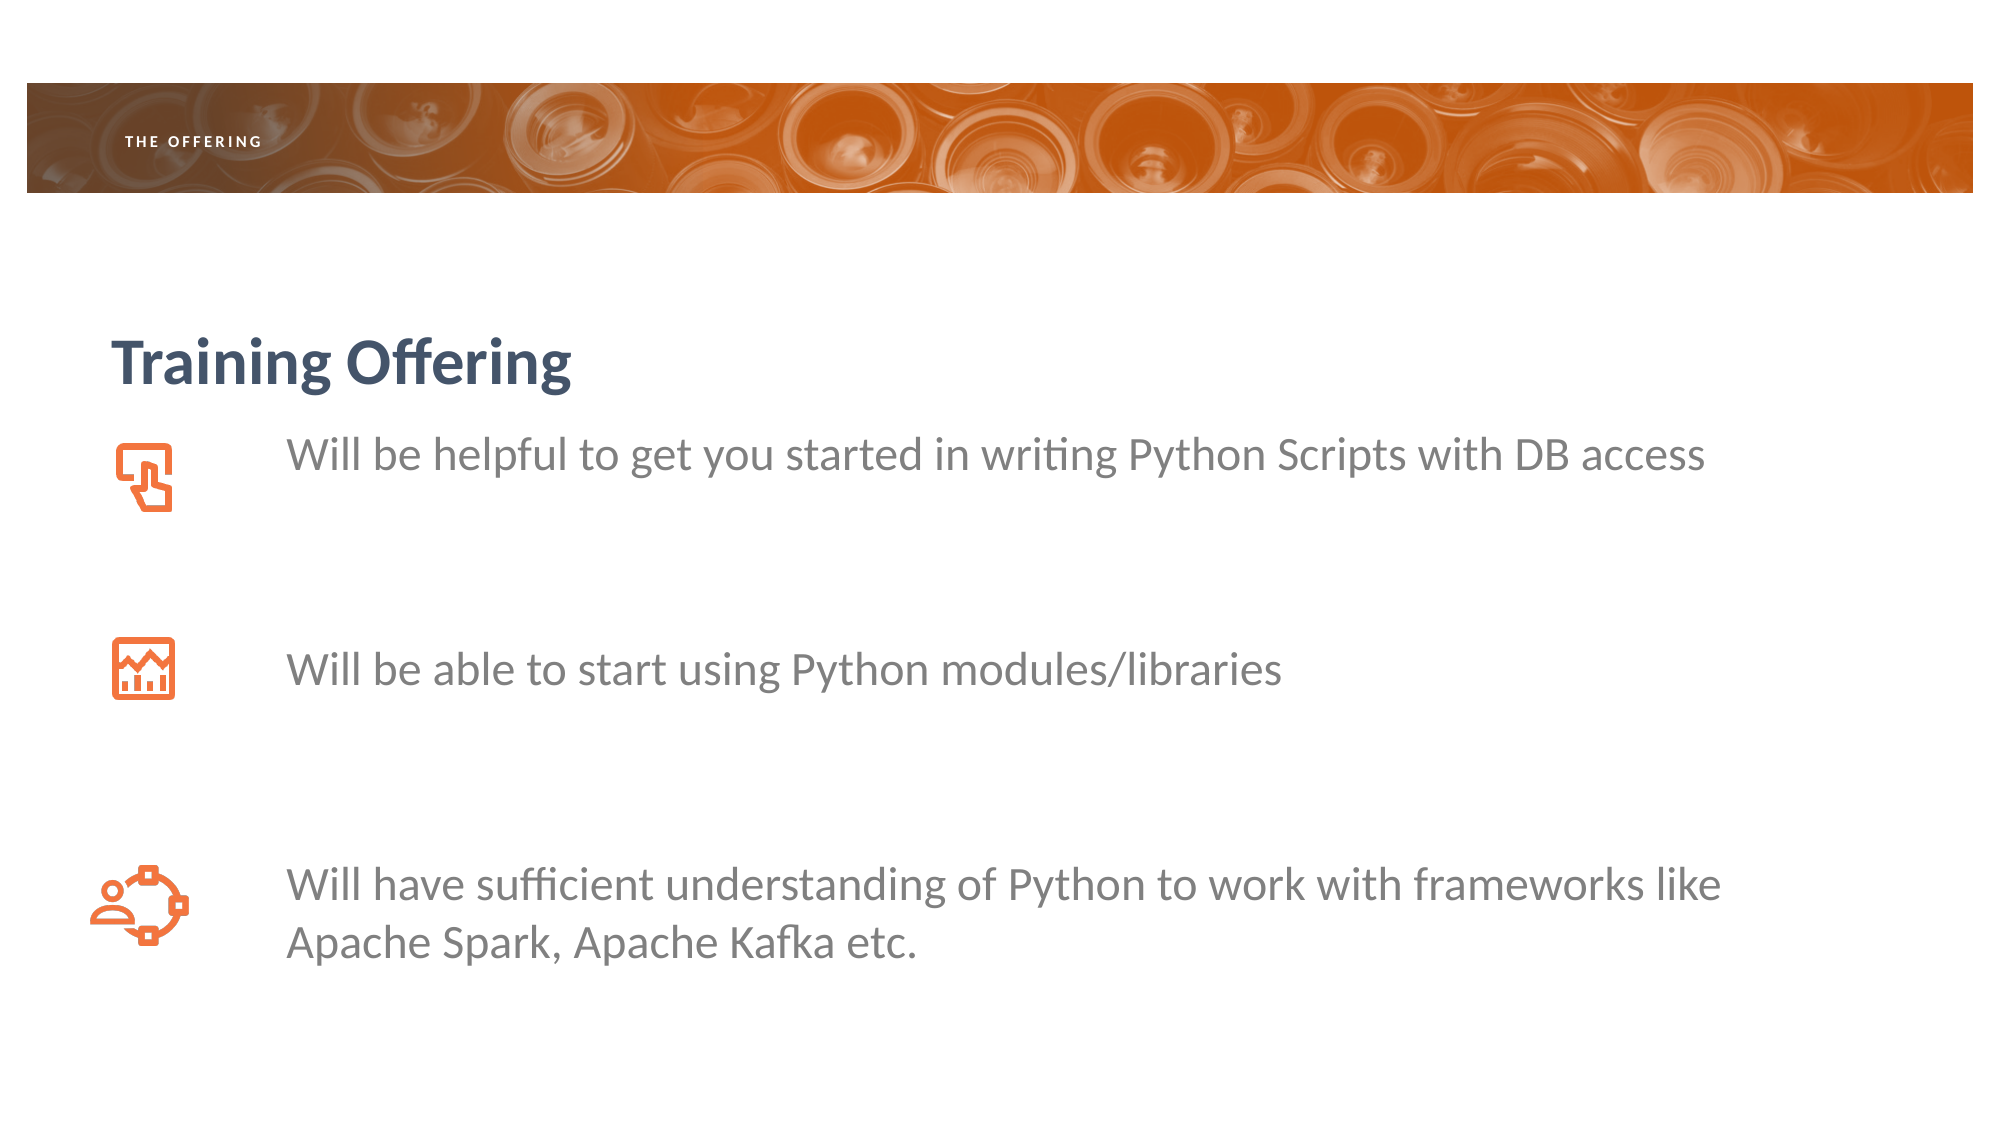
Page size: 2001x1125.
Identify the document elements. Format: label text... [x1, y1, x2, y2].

text_box Training Offering [96, 261, 1752, 406]
picture [90, 865, 189, 946]
picture [112, 637, 175, 700]
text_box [27, 83, 1973, 194]
picture [116, 443, 172, 512]
text_box Will be helpful to get you started in writing Python Scripts with DB access Will be able to start using Python modules/libraries Will have sufficient understanding of Python to work with frameworks like Apache Spark, Apache Kafka etc. [271, 415, 1865, 1083]
